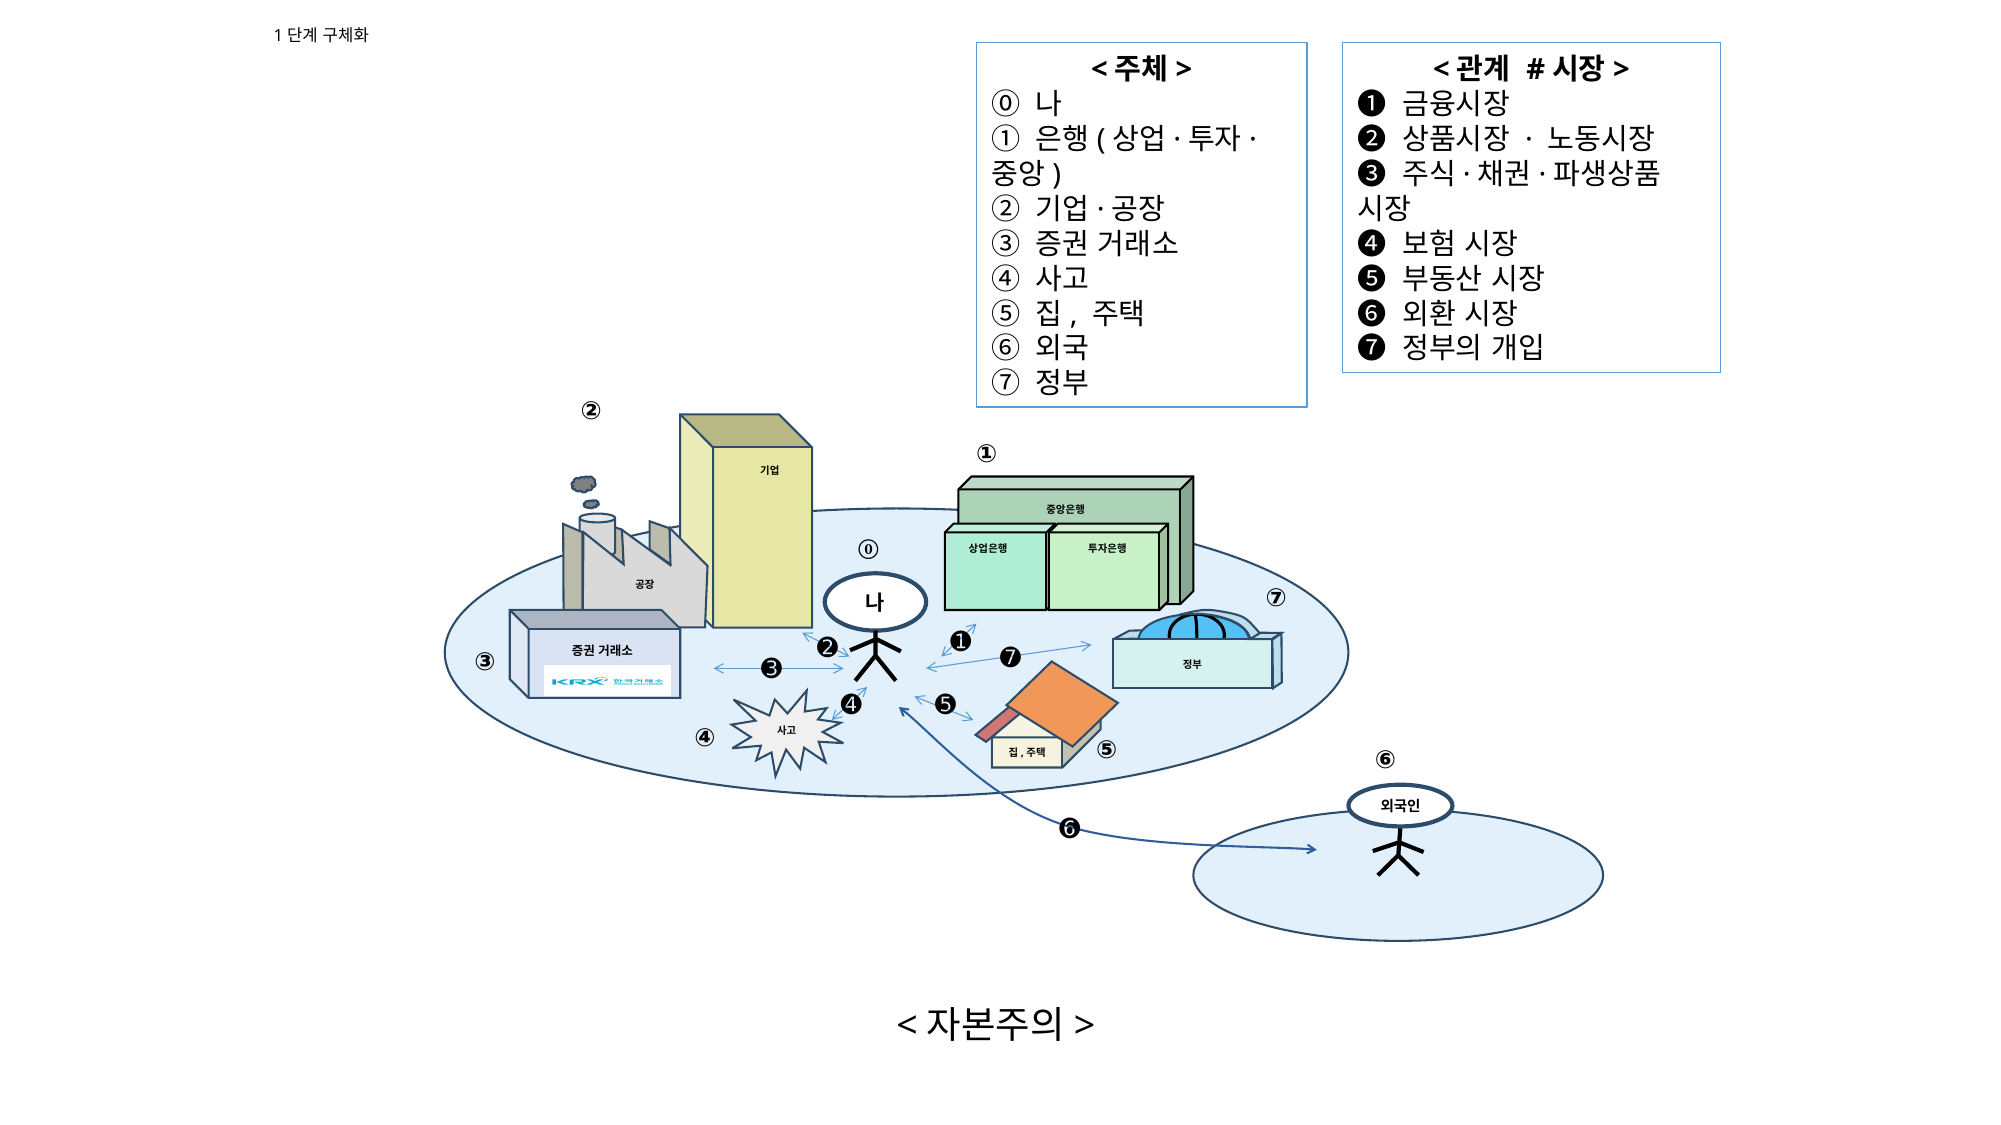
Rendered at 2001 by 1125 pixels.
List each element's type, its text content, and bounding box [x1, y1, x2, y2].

text_box 1단계 구체화 [249, 16, 393, 52]
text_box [713, 42, 1721, 850]
text_box [443, 614, 459, 691]
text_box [459, 42, 1604, 941]
text_box <자본주의> [881, 993, 1119, 1054]
